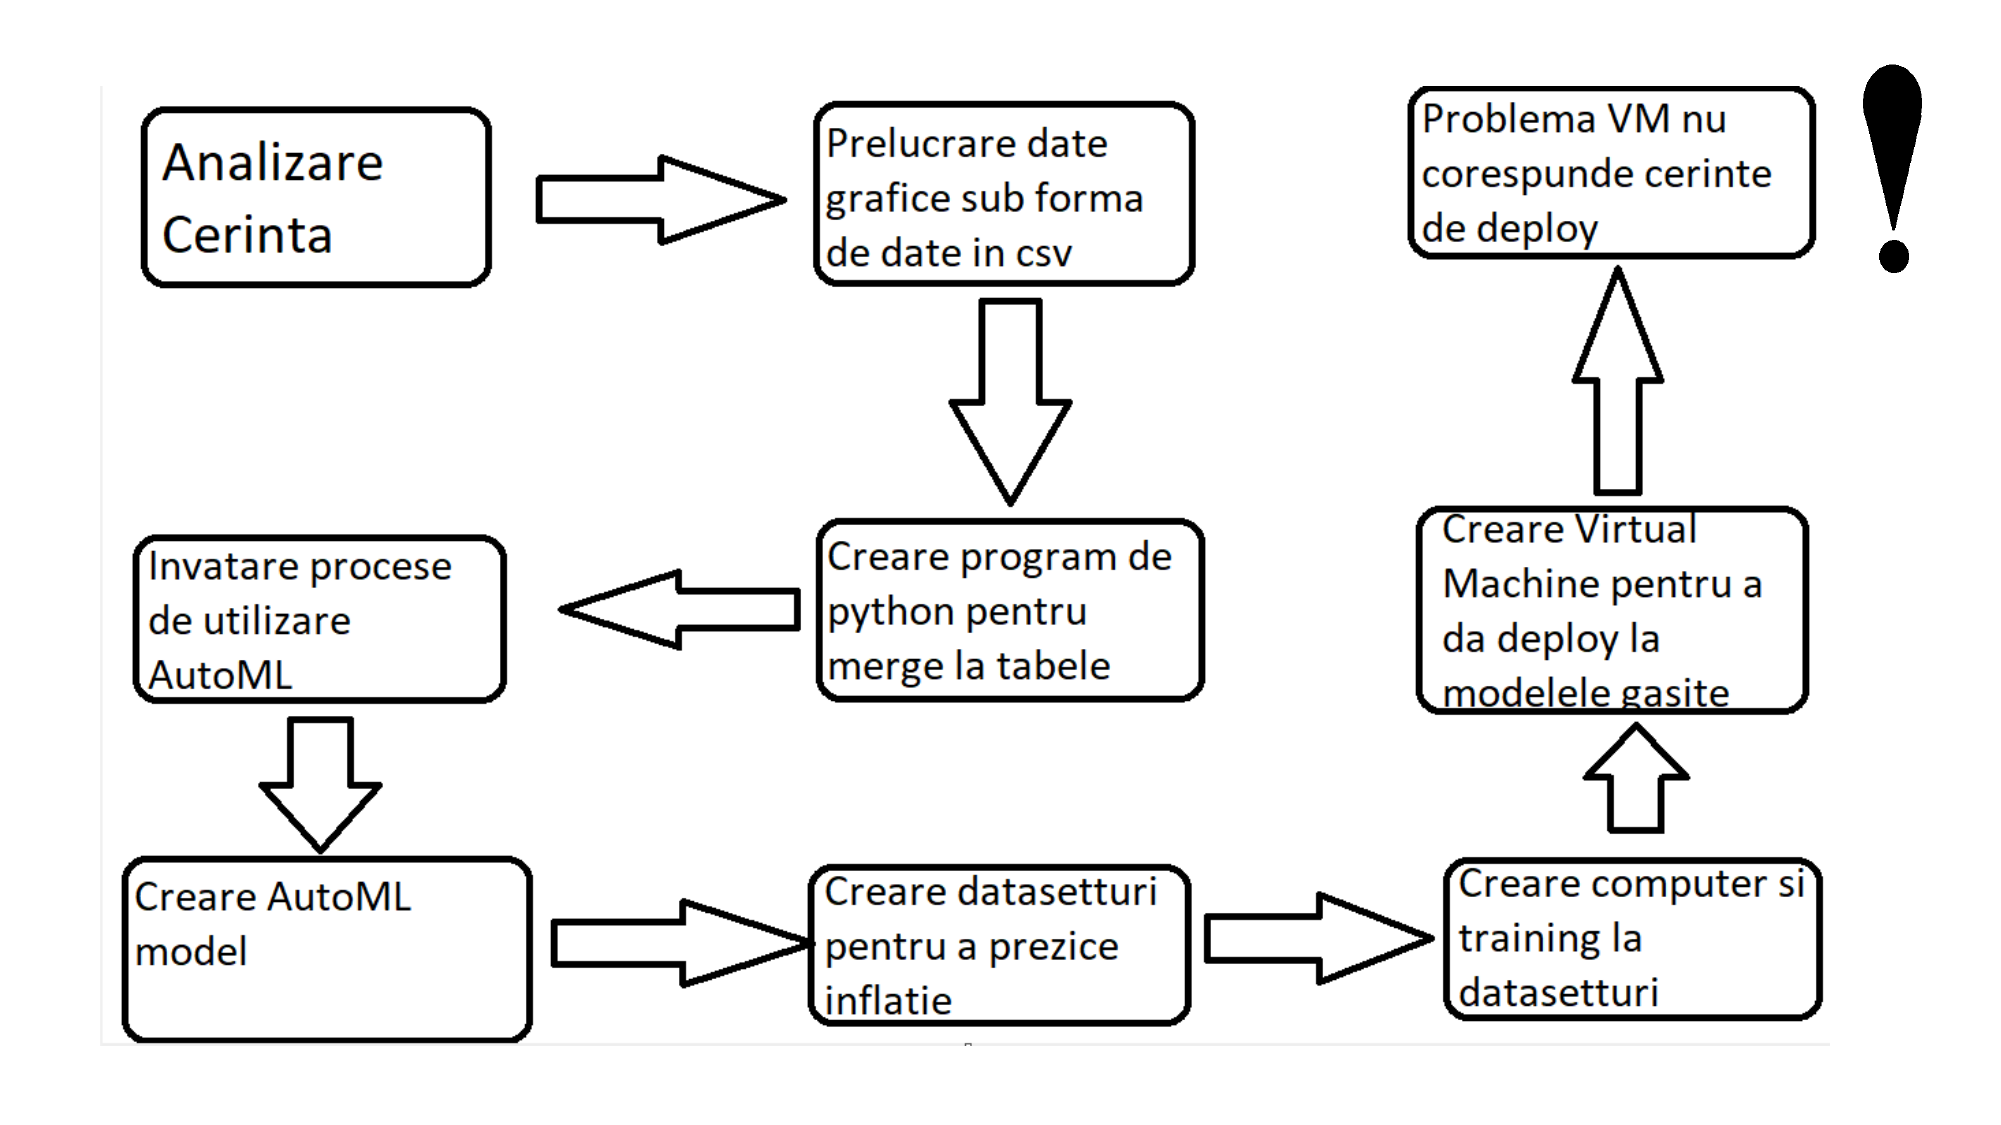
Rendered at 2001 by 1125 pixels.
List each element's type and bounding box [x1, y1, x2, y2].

picture [100, 46, 1953, 1046]
